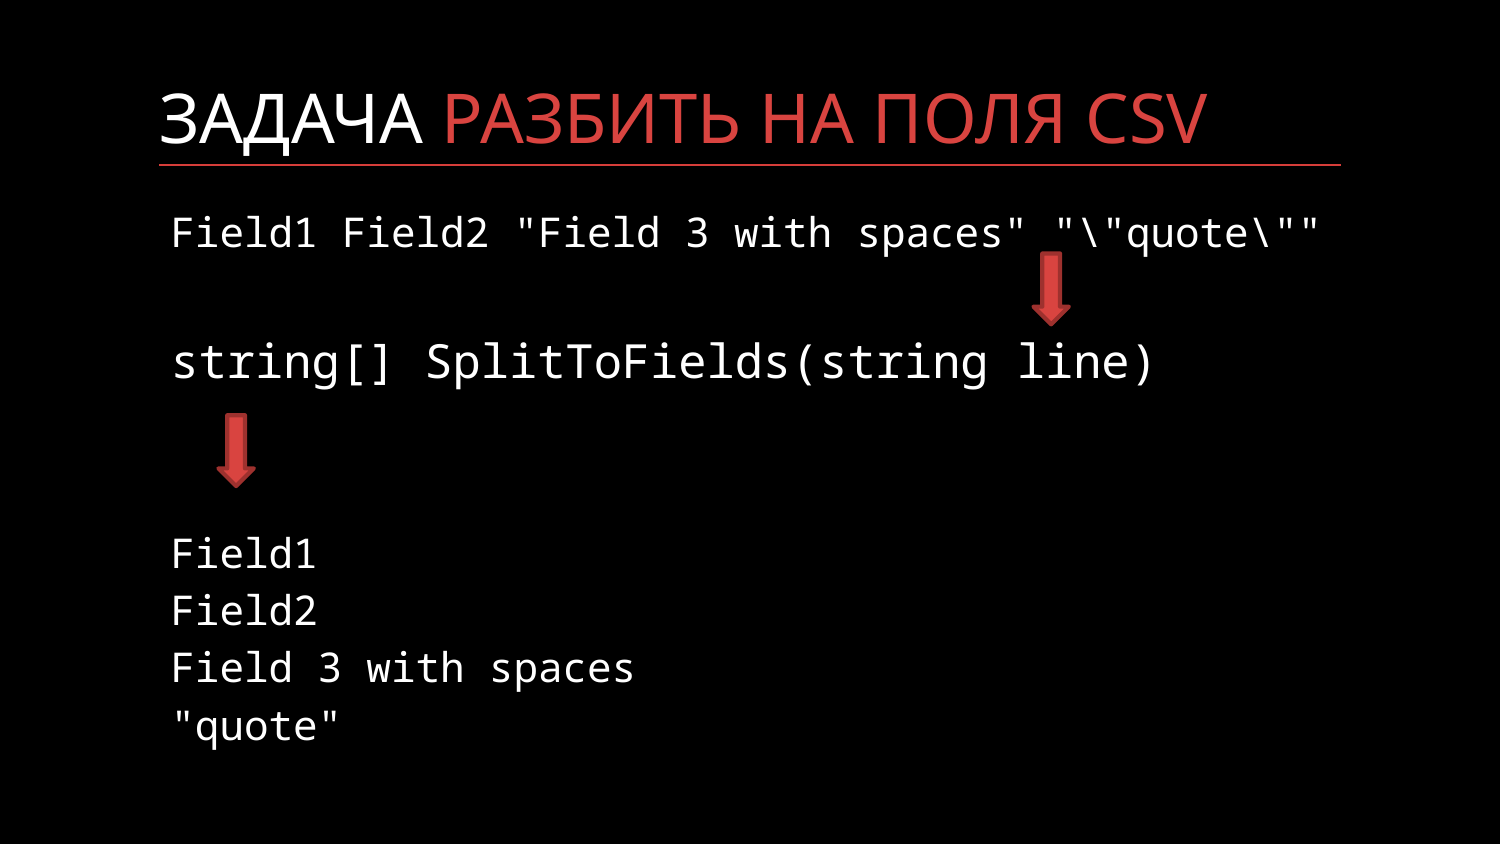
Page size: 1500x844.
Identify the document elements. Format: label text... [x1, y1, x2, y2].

list Field1 Field2 "Field 3 with spaces" "\"quote\"" string[] SplitToFields(string line) Field1 Field2 Field 3 with spaces "quote" [159, 200, 1341, 777]
text_box [1033, 253, 1069, 325]
title ЗАДАЧА РАЗБИТЬ НА ПОЛЯ CSV [159, 67, 1341, 165]
text_box [218, 415, 254, 487]
